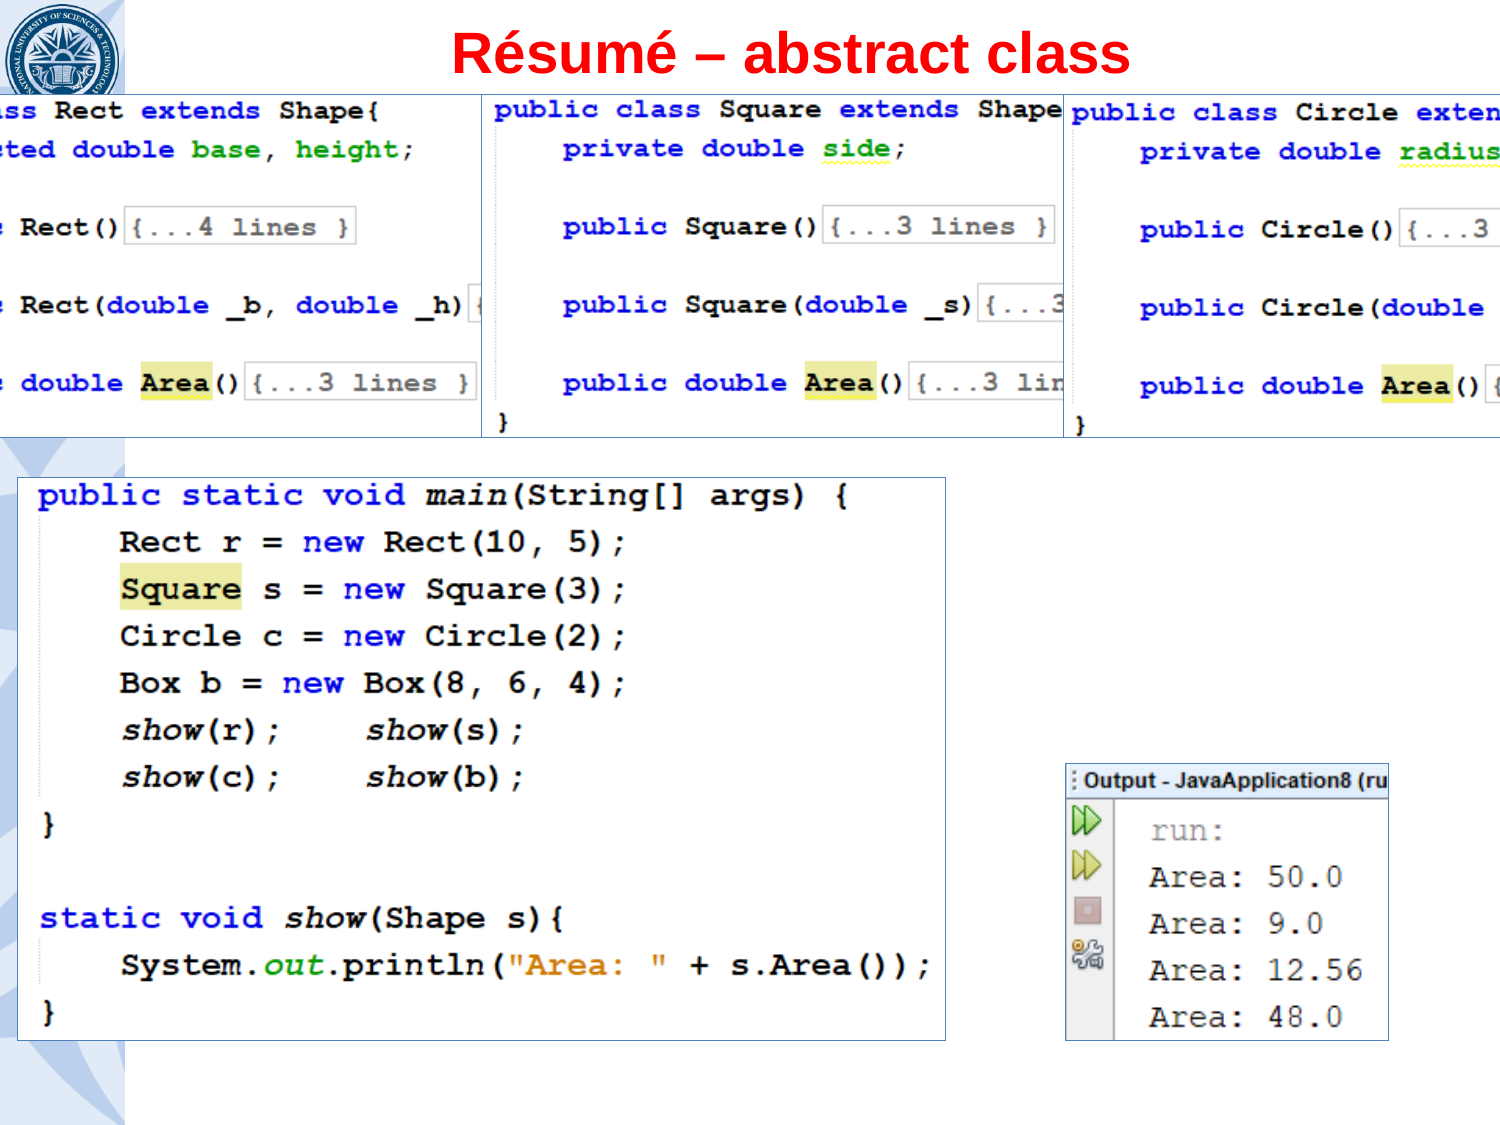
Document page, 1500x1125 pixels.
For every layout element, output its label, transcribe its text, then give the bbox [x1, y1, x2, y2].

picture [0, 0, 1500, 1125]
title Résumé – abstract class [125, 0, 1460, 92]
picture [1065, 762, 1389, 1041]
